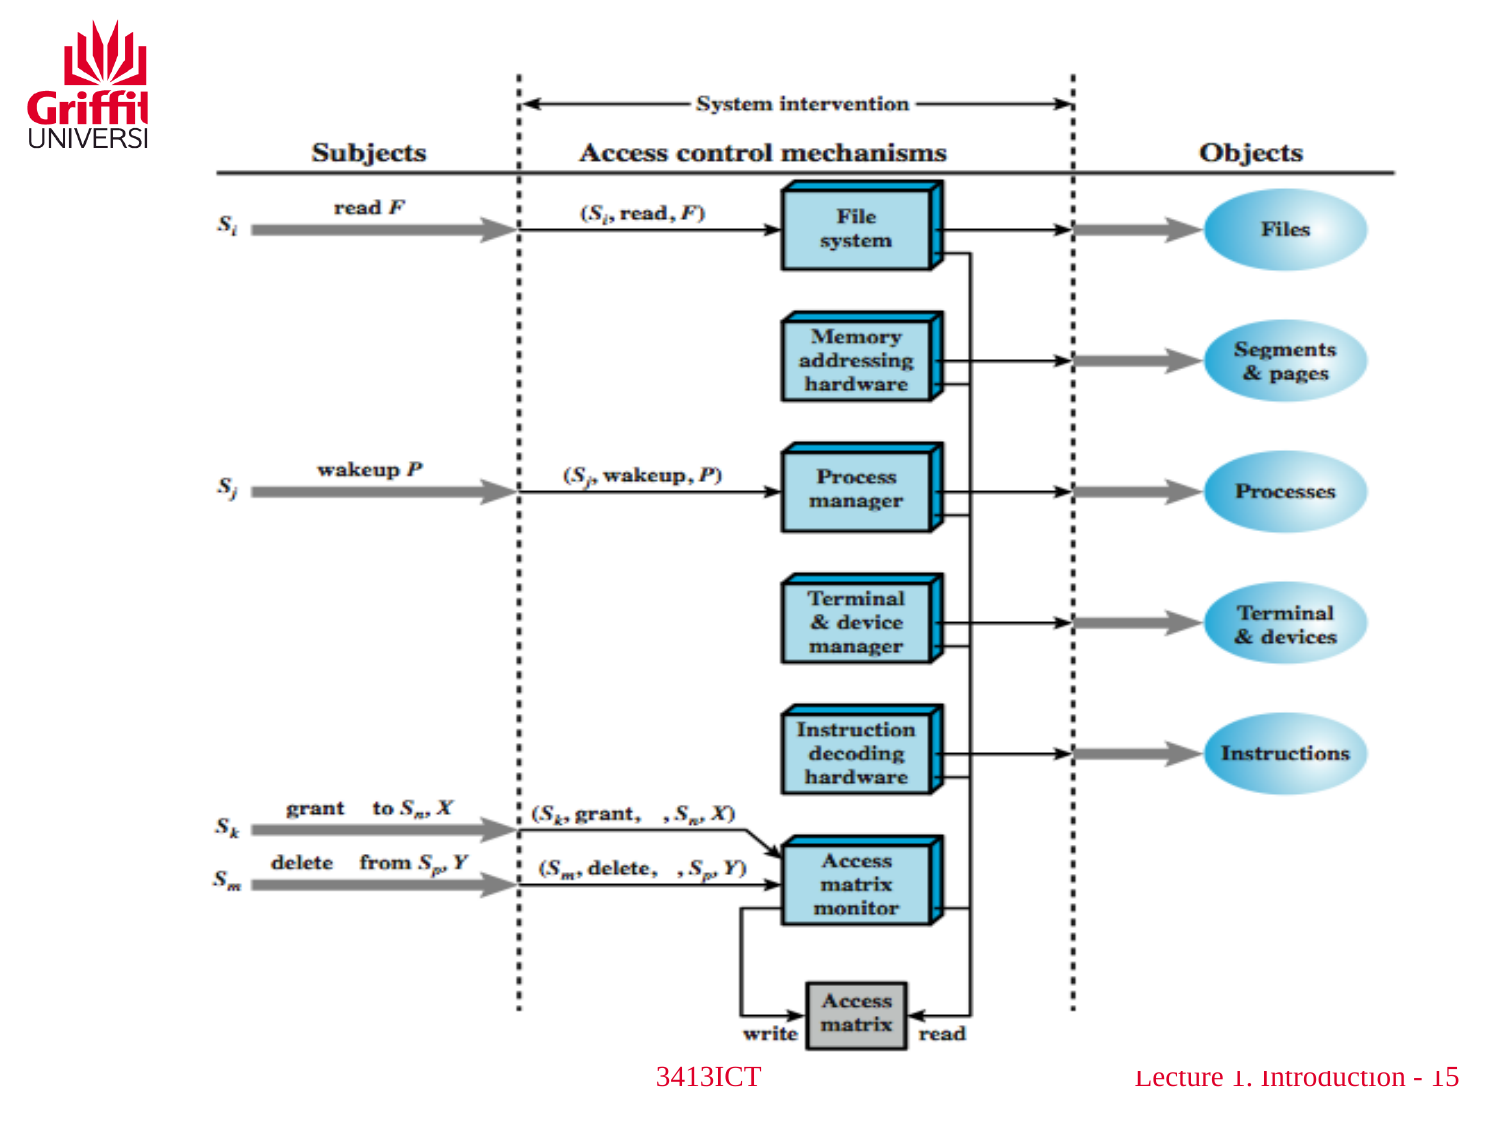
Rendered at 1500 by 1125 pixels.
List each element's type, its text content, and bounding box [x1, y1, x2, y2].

footer 3413ICT [419, 1079, 999, 1101]
picture [23, 15, 1442, 1071]
slide_number 15 [1092, 1049, 1476, 1101]
